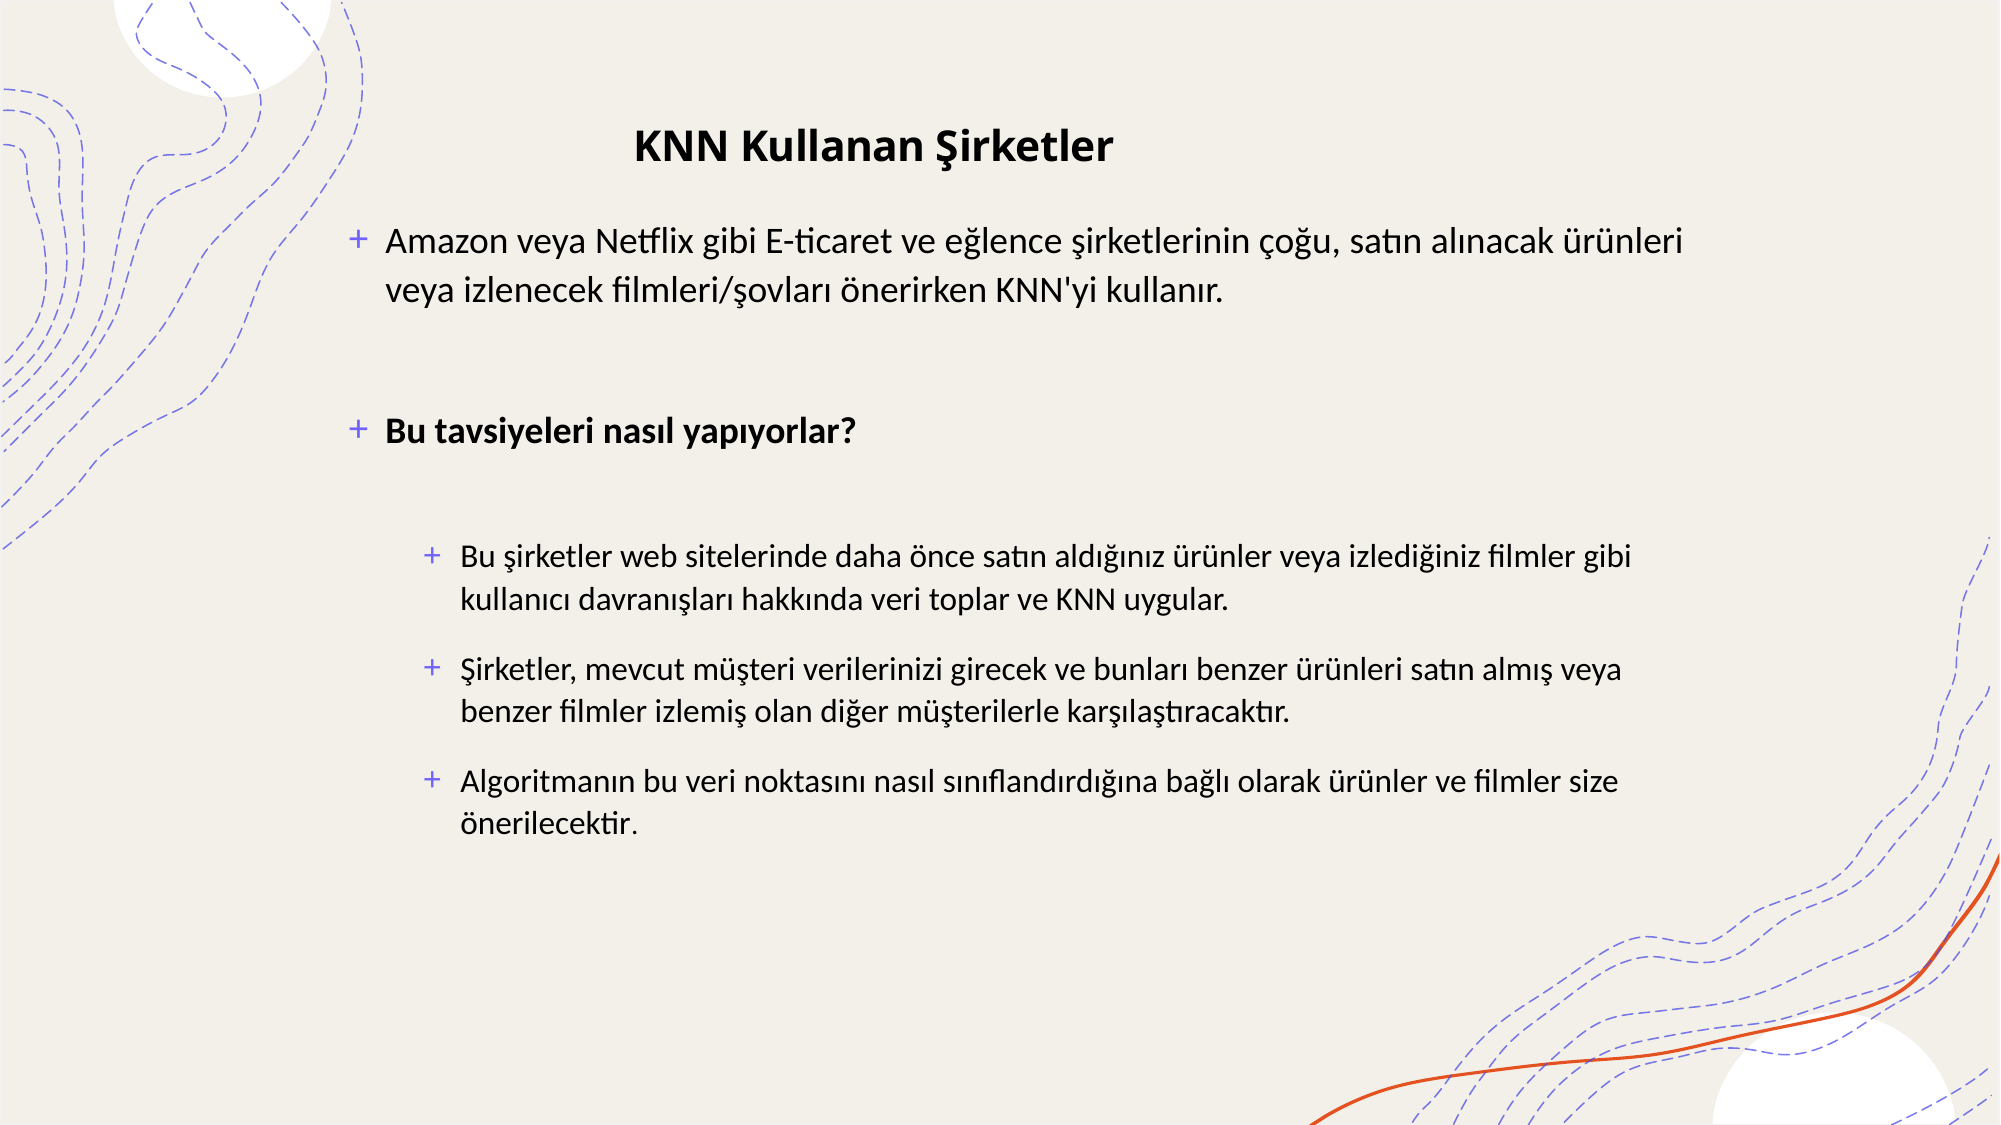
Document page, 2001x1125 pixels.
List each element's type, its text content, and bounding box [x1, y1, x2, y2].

title KNN Kullanan Şirketler [576, 59, 1863, 216]
list Amazon veya Netflix gibi E-ticaret ve eğlence şirketlerinin çoğu, satın alınacak ürünleri veya izlenecek filmleri/şovları önerirken KNN'yi kullanır. Bu tavsiyeleri nasıl yapıyorlar? Bu şirketler web sitelerinde daha önce satın aldığınız ürünler veya izlediğiniz filmler gibi kullanıcı davranışları hakkında veri toplar ve KNN uygular. Şirketler, mevcut müşteri verilerinizi girecek ve bunları benzer ürünleri satın almış veya benzer filmler izlemiş olan diğer müşterilerle karşılaştıracaktır. Algoritmanın bu veri noktasını nasıl sınıflandırdığına bağlı olarak ürünler ve filmler size önerilecektir. [333, 203, 1726, 998]
